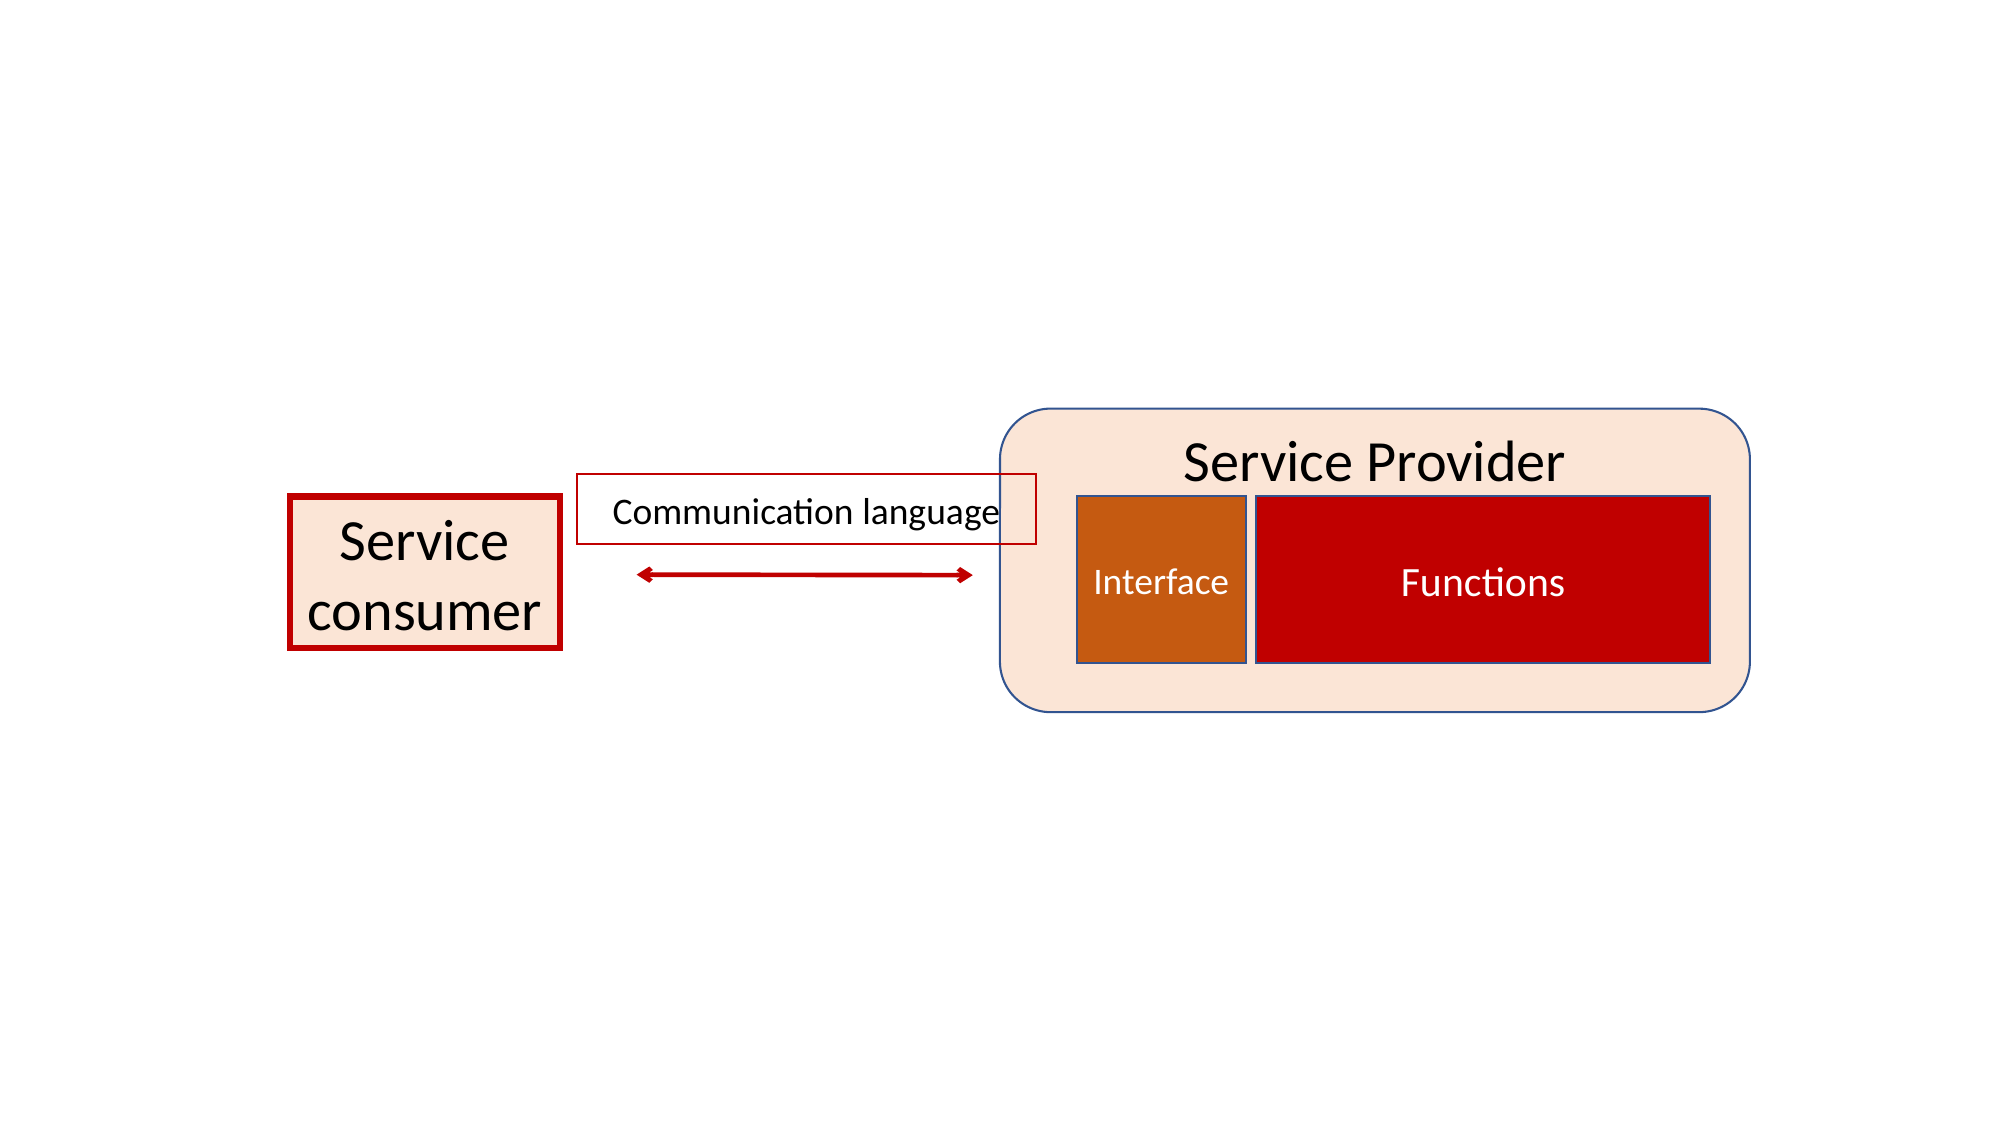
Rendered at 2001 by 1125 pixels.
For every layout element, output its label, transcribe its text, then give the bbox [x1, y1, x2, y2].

text_box Service consumer [289, 495, 561, 649]
text_box Communication language [576, 473, 1037, 545]
text_box Service Provider [998, 407, 1751, 714]
text_box Functions [1255, 495, 1711, 664]
text_box Interface [1076, 495, 1247, 664]
